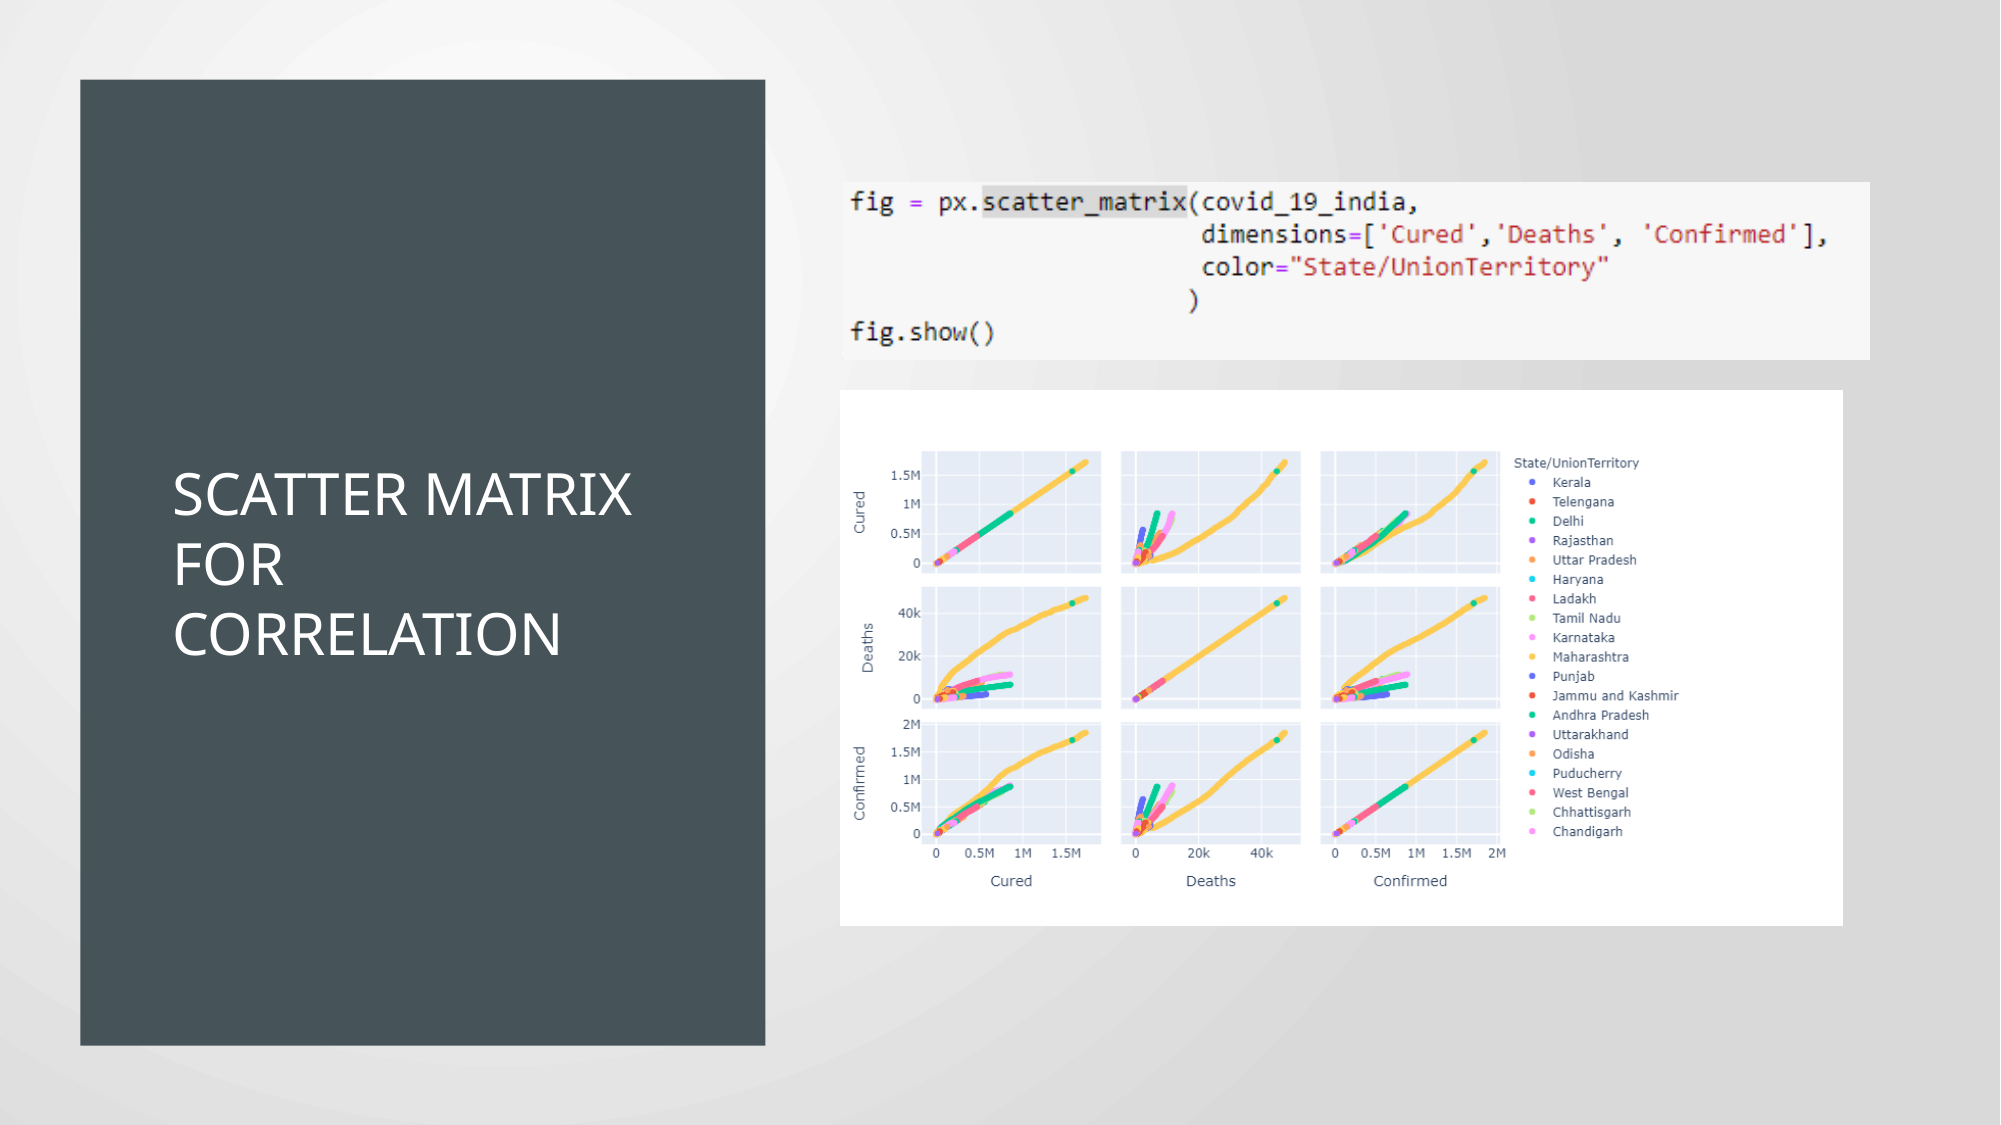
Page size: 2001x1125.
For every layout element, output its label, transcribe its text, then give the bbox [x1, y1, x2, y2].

text_box [0, 0, 2000, 1125]
title Scatter matrix for correlation [157, 182, 694, 942]
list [840, 390, 1844, 927]
picture [841, 182, 1870, 360]
text_box [79, 78, 767, 1047]
